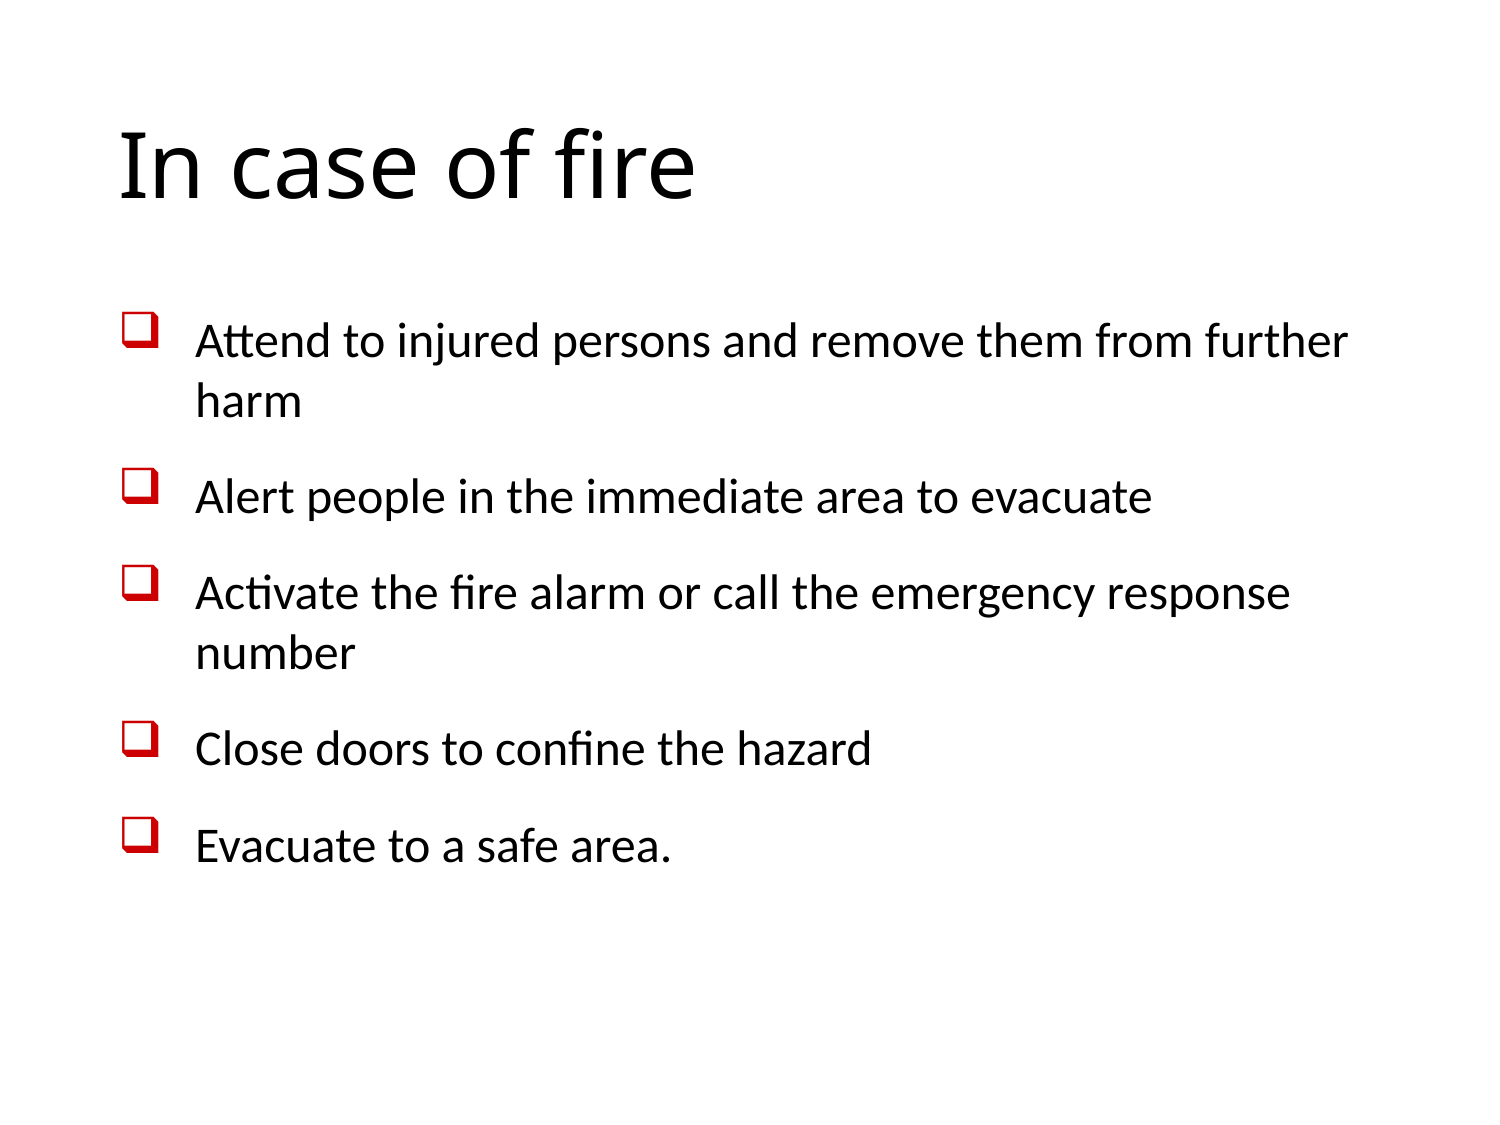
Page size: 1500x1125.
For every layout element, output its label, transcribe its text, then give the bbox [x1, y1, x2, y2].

title In case of fire [103, 59, 1397, 278]
list Attend to injured persons and remove them from further harm Alert people in the immediate area to evacuate Activate the fire alarm or call the emergency response number Close doors to confine the hazard Evacuate to a safe area. [103, 299, 1397, 1014]
